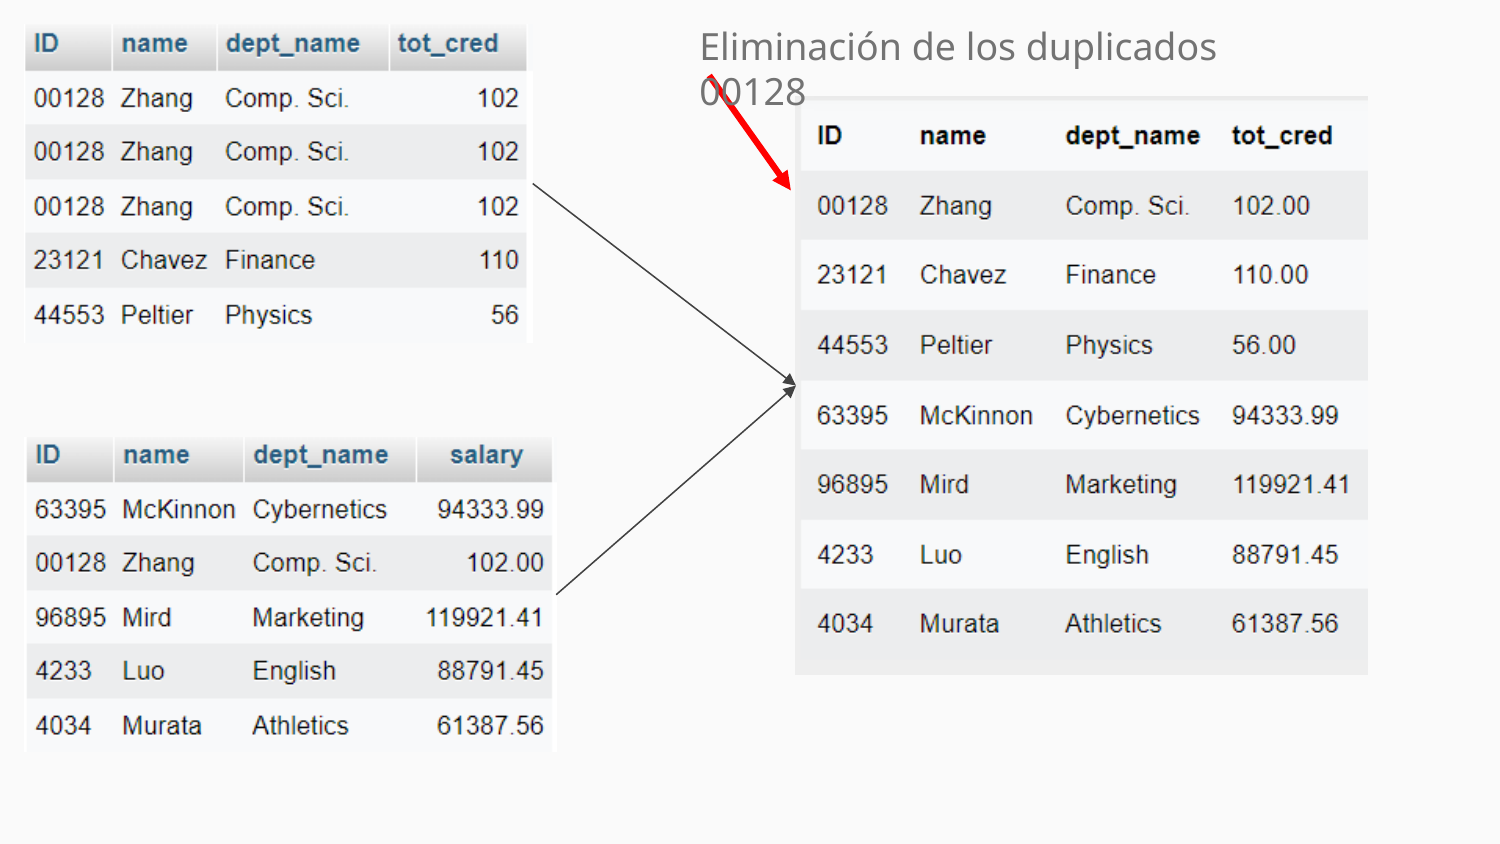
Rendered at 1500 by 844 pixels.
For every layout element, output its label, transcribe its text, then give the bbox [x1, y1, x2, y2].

picture [795, 96, 1368, 675]
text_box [555, 385, 797, 595]
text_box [708, 75, 792, 191]
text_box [532, 183, 797, 386]
picture [24, 24, 534, 343]
picture [24, 437, 557, 752]
text_box Eliminación de los duplicados 00128 [684, 8, 1348, 86]
